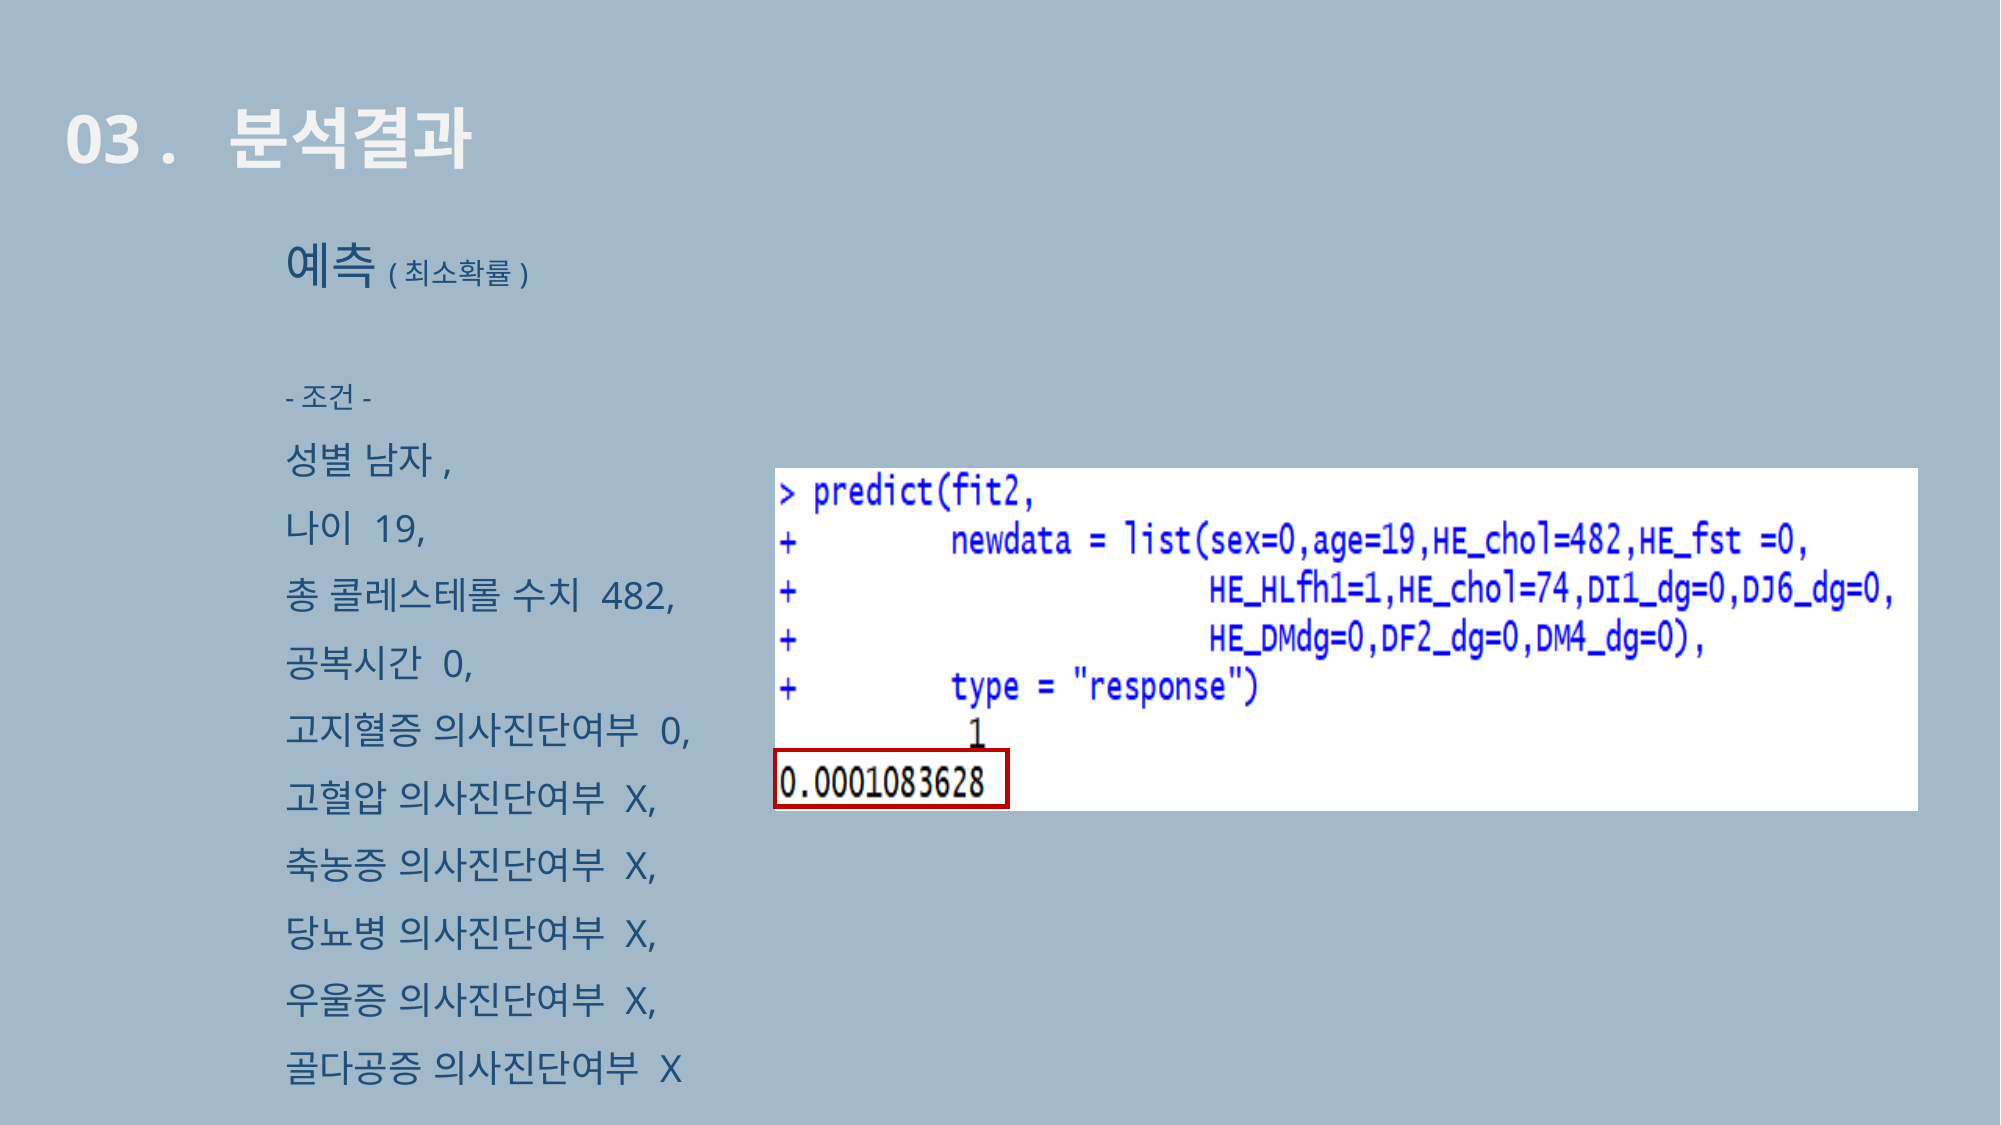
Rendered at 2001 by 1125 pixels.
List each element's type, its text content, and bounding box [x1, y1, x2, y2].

picture [775, 468, 1918, 811]
text_box 예측(최소확률) -조건- 성별 남자, 나이 19, 총 콜레스테롤 수치 482, 공복시간 0, 고지혈증 의사진단여부 0, 고혈압 의사진단여부 X, 축농증 의사진단여부 X, 당뇨병 의사진단여부 X, 우울증 의사진단여부 X, 골다공증 의사진단여부 X [270, 197, 776, 1098]
text_box 03 . 분석결과 [0, 0, 592, 185]
